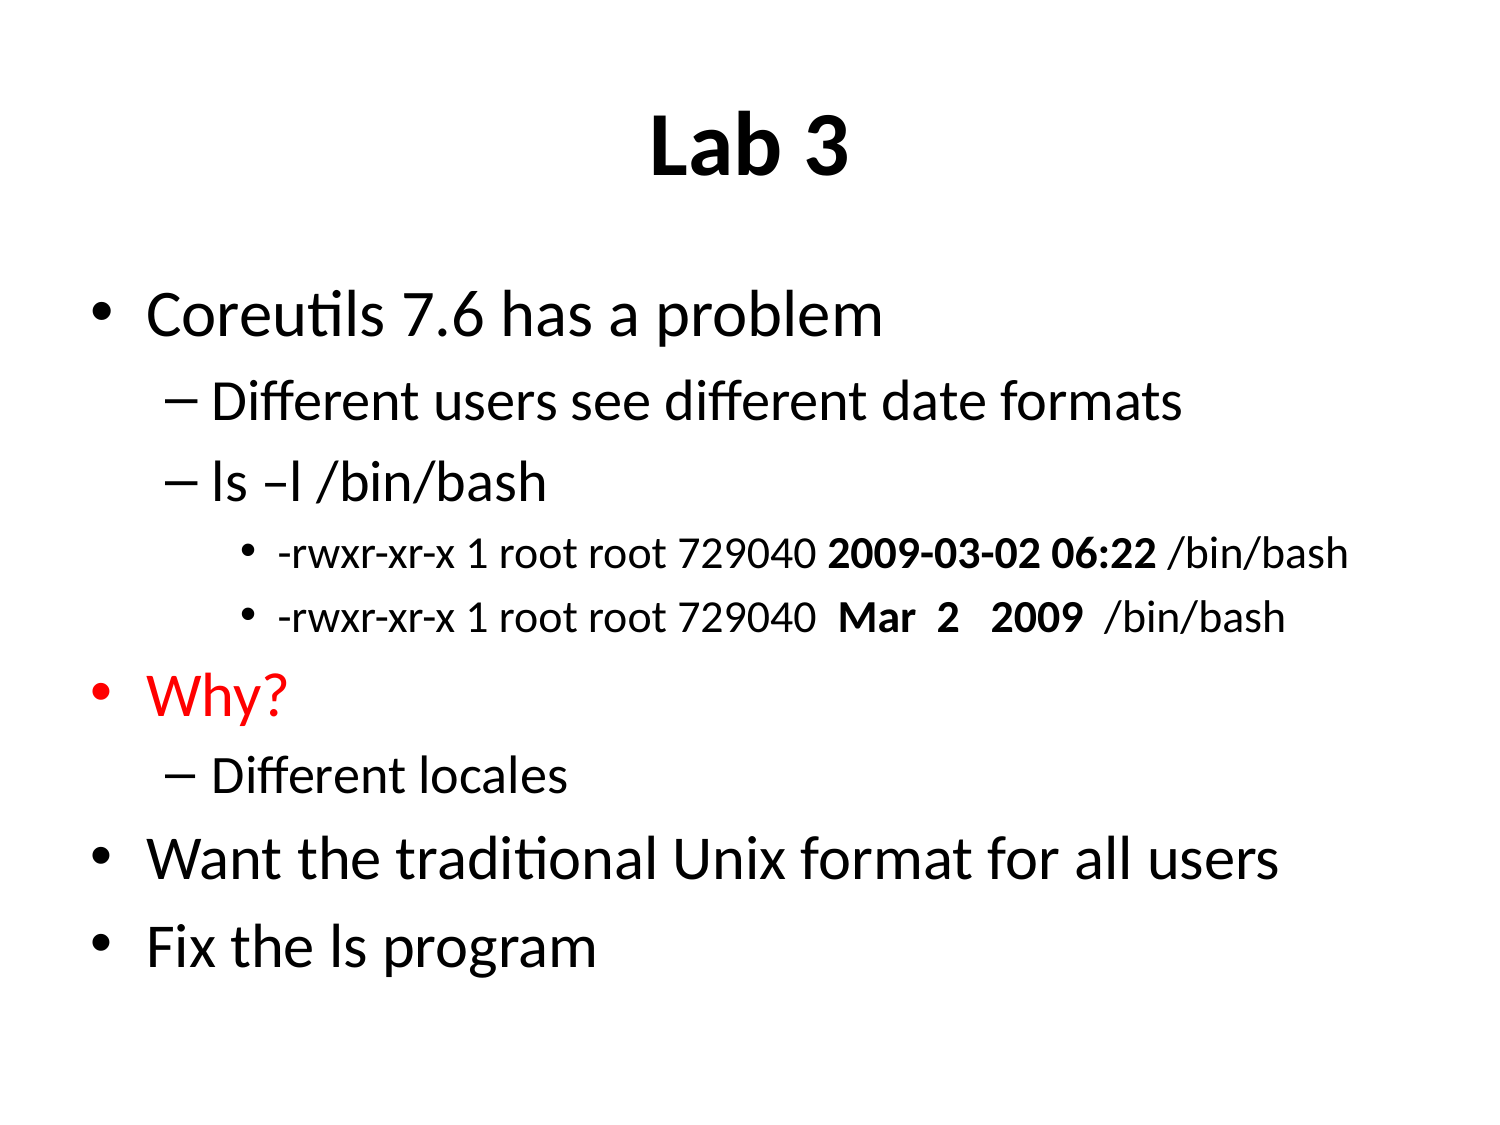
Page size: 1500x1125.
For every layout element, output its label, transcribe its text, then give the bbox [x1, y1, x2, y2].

title Lab 3 [75, 45, 1425, 233]
list Coreutils 7.6 has a problem Different users see different date formats ls –l /bin/bash -rwxr-xr-x 1 root root 729040 2009-03-02 06:22 /bin/bash -rwxr-xr-x 1 root root 729040 Mar 2 2009 /bin/bash Why? Different locales Want the traditional Unix format for all users Fix the ls program [75, 262, 1425, 1005]
